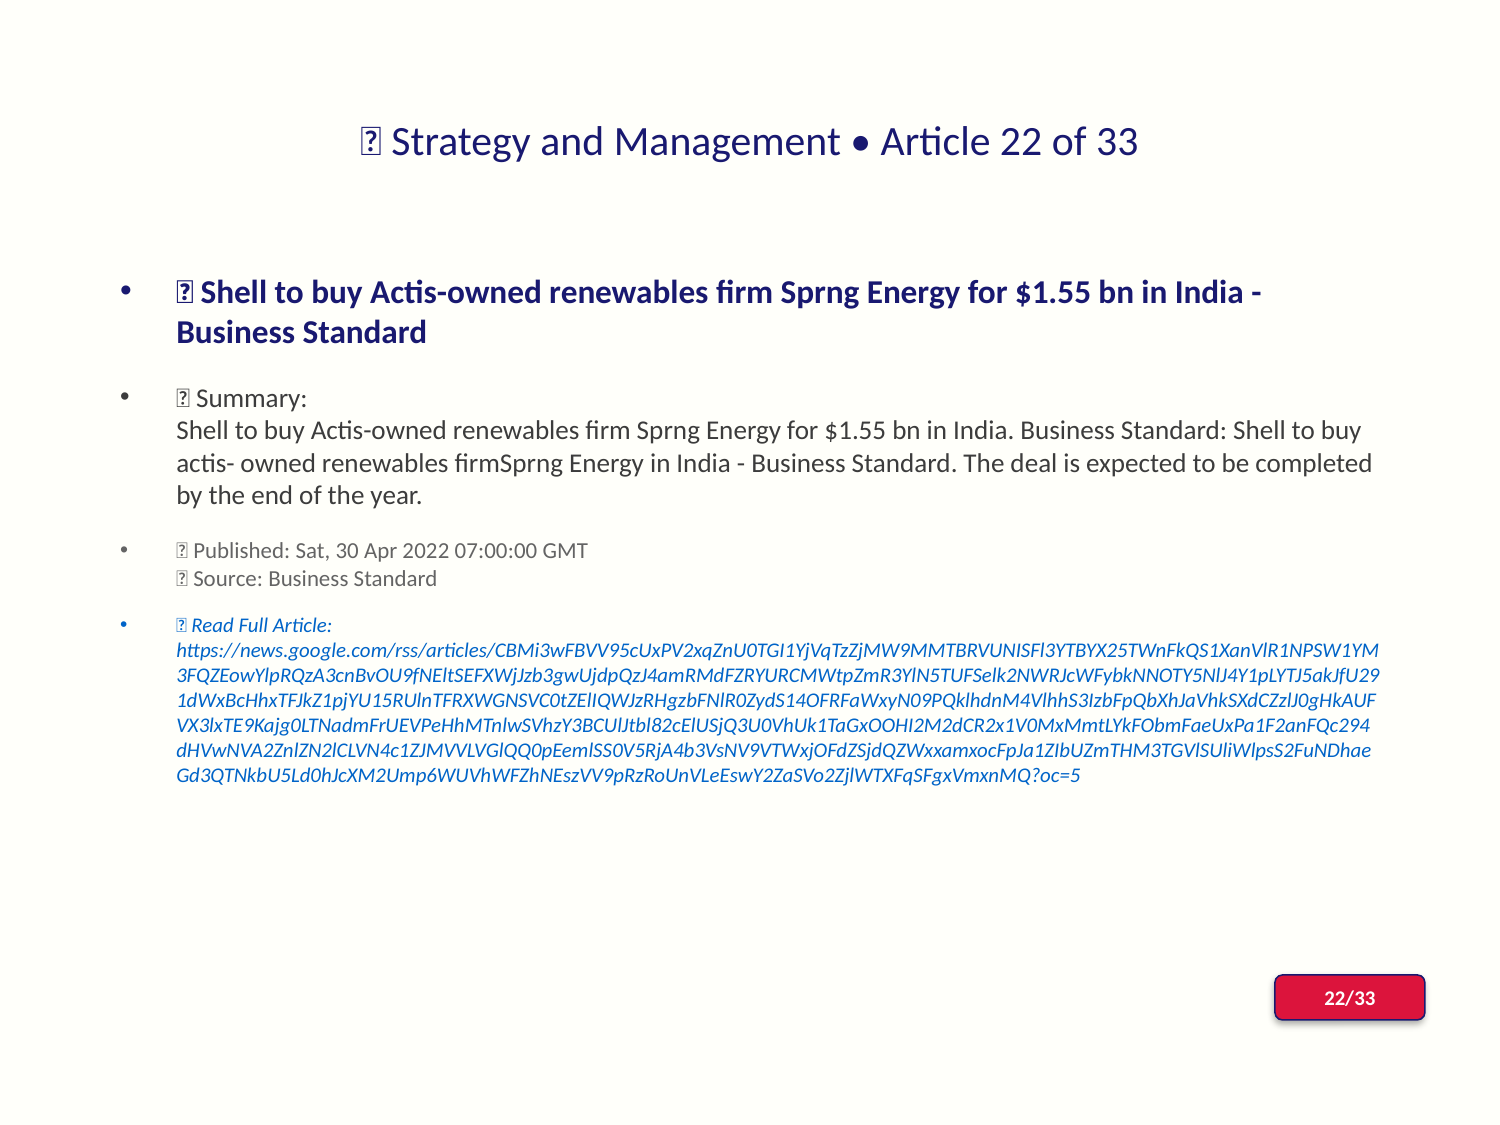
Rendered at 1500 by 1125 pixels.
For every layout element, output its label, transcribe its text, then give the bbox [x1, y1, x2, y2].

text_box 22/33 [1274, 974, 1426, 1021]
list 📌 Shell to buy Actis-owned renewables firm Sprng Energy for $1.55 bn in India - Business Standard 📝 Summary: Shell to buy Actis-owned renewables firm Sprng Energy for $1.55 bn in India. Business Standard: Shell to buy actis- owned renewables firmSprng Energy in India - Business Standard. The deal is expected to be completed by the end of the year. 📅 Published: Sat, 30 Apr 2022 07:00:00 GMT 📰 Source: Business Standard 🔗 Read Full Article: https://news.google.com/rss/articles/CBMi3wFBVV95cUxPV2xqZnU0TGI1YjVqTzZjMW9MMTBRVUNISFl3YTBYX25TWnFkQS1XanVlR1NPSW1YM3FQZEowYlpRQzA3cnBvOU9fNEltSEFXWjJzb3gwUjdpQzJ4amRMdFZRYURCMWtpZmR3YlN5TUFSelk2NWRJcWFybkNNOTY5NlJ4Y1pLYTJ5akJfU291dWxBcHhxTFJkZ1pjYU15RUlnTFRXWGNSVC0tZElIQWJzRHgzbFNlR0ZydS14OFRFaWxyN09PQklhdnM4VlhhS3IzbFpQbXhJaVhkSXdCZzlJ0gHkAUFVX3lxTE9Kajg0LTNadmFrUEVPeHhMTnlwSVhzY3BCUlJtbl82cElUSjQ3U0VhUk1TaGxOOHI2M2dCR2x1V0MxMmtLYkFObmFaeUxPa1F2anFQc294dHVwNVA2ZnlZN2lCLVN4c1ZJMVVLVGlQQ0pEemlSS0V5RjA4b3VsNV9VTWxjOFdZSjdQZWxxamxocFpJa1ZIbUZmTHM3TGVlSUliWlpsS2FuNDhaeGd3QTNkbU5Ld0hJcXM2Ump6WUVhWFZhNEszVV9pRzRoUnVLeEswY2ZaSVo2ZjlWTXFqSFgxVmxnMQ?oc=5 [75, 262, 1425, 1005]
title 📰 Strategy and Management • Article 22 of 33 [75, 45, 1425, 233]
